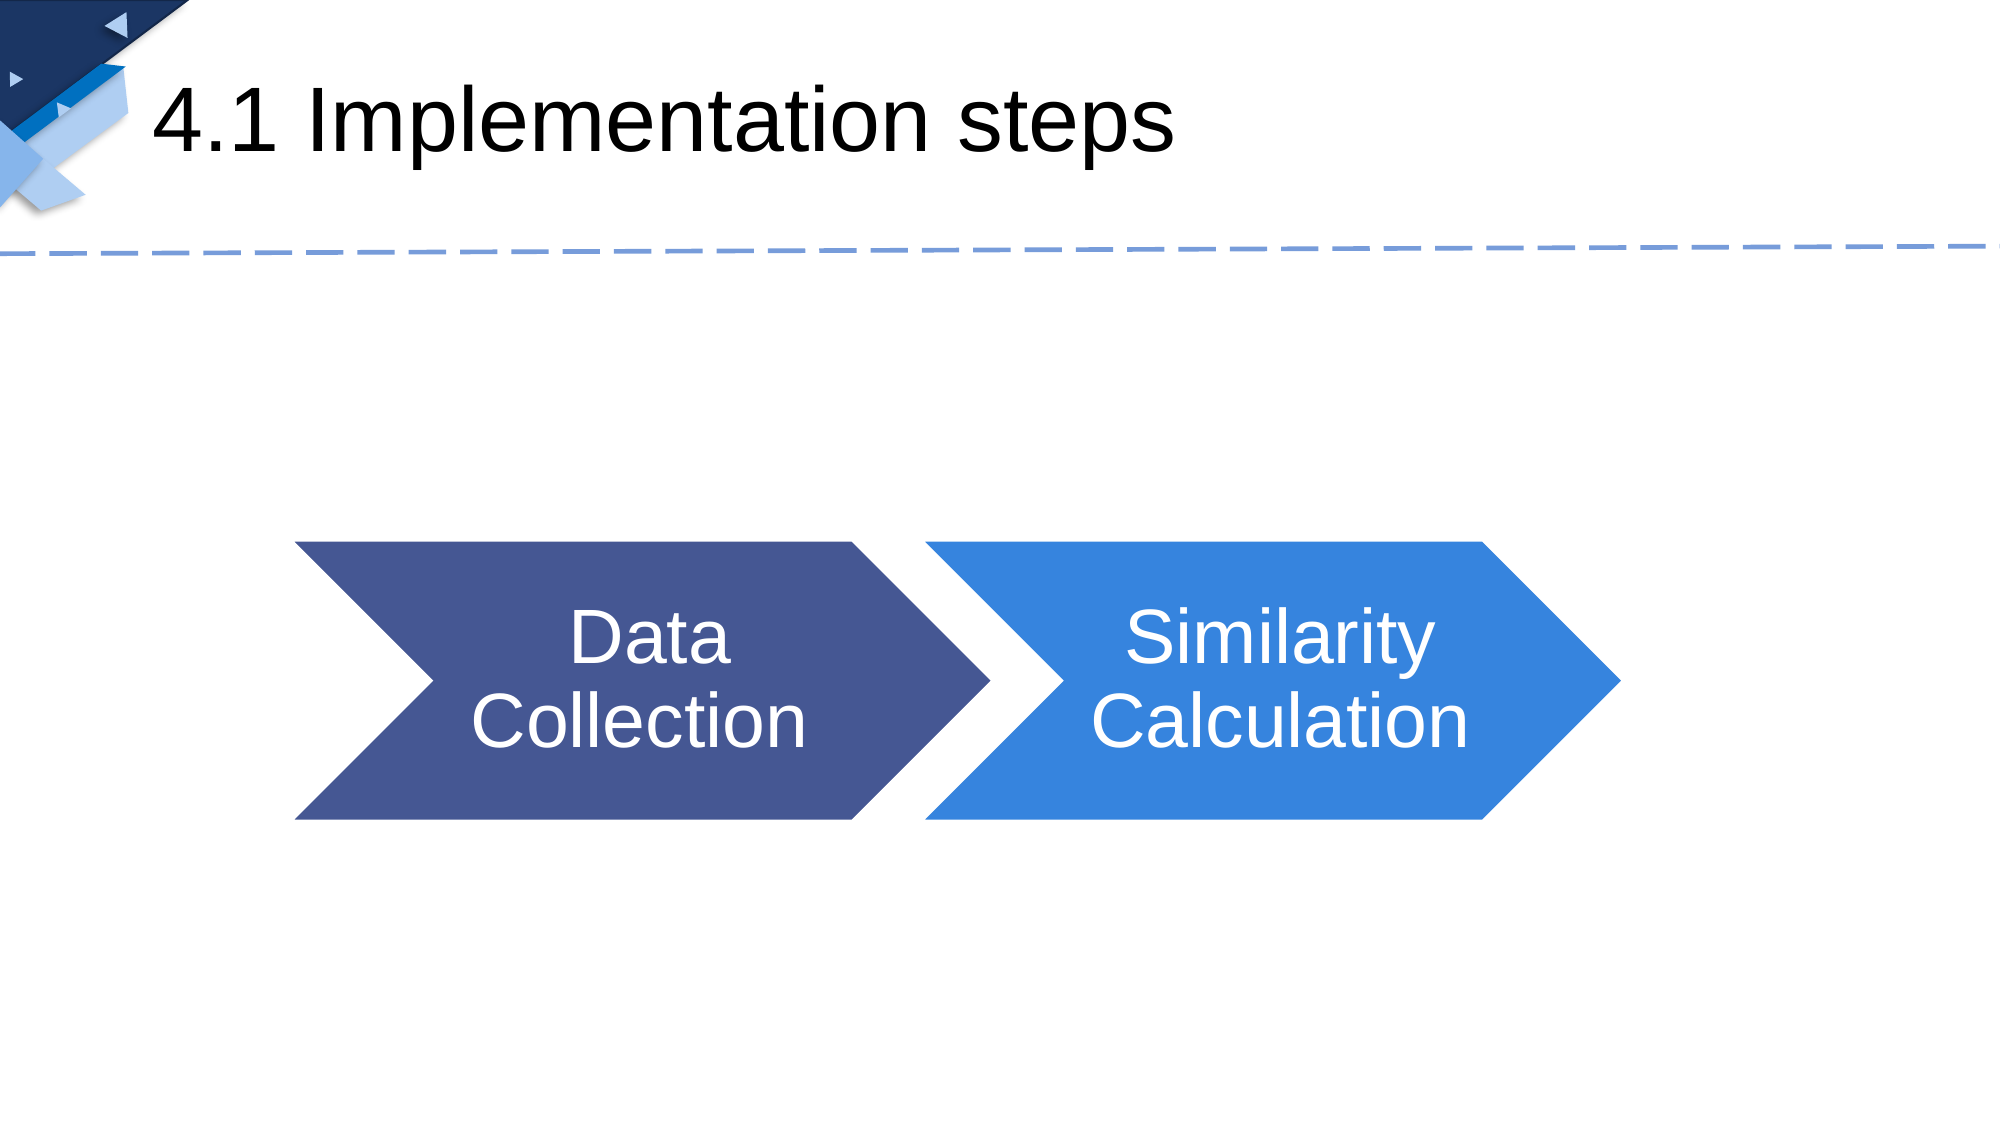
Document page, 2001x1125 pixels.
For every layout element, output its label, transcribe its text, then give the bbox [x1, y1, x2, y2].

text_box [290, 236, 1624, 1125]
title 4.1 Implementation steps [137, 13, 1863, 231]
